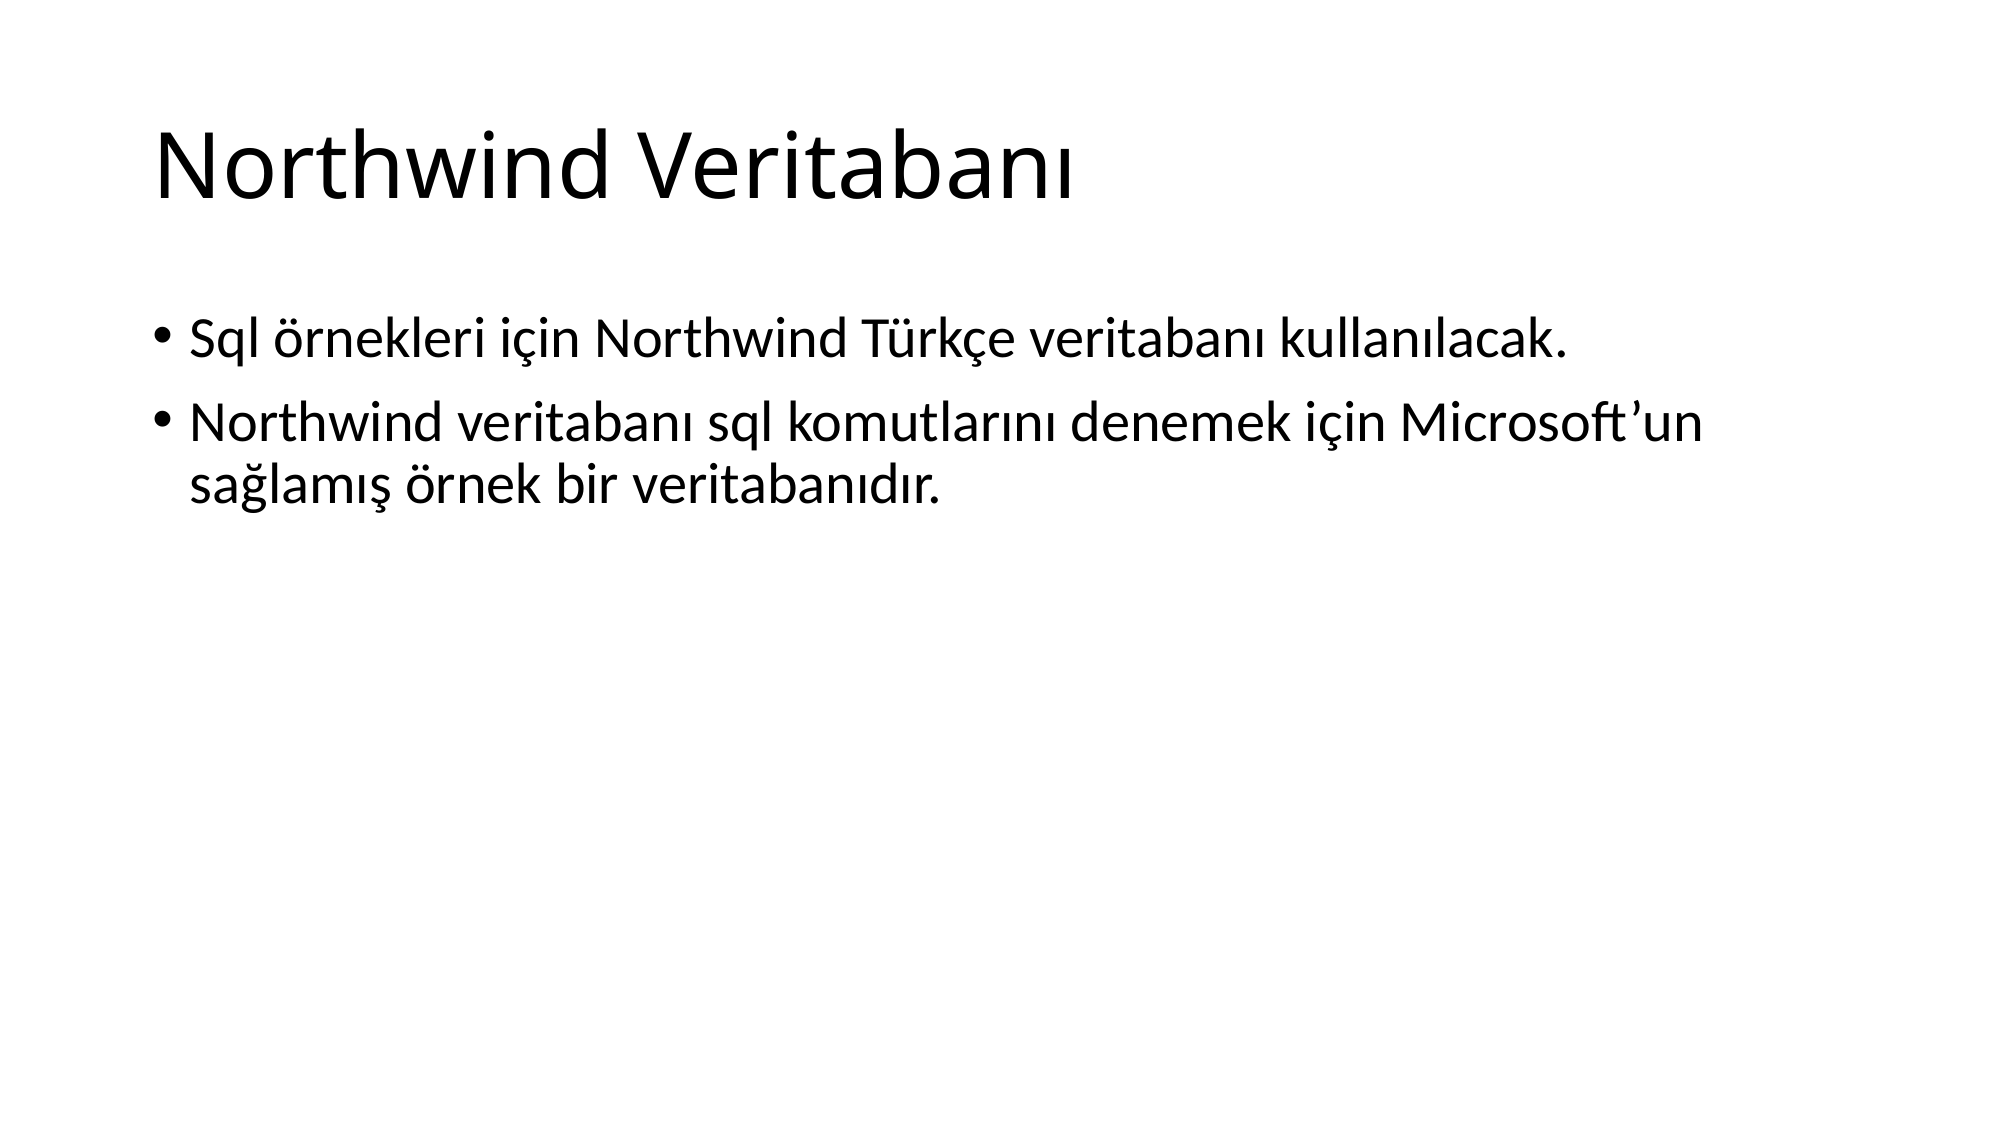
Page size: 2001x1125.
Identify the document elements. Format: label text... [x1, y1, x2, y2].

title Northwind Veritabanı [137, 59, 1863, 278]
list Sql örnekleri için Northwind Türkçe veritabanı kullanılacak. Northwind veritabanı sql komutlarını denemek için Microsoft’un sağlamış örnek bir veritabanıdır. [137, 299, 1863, 1014]
